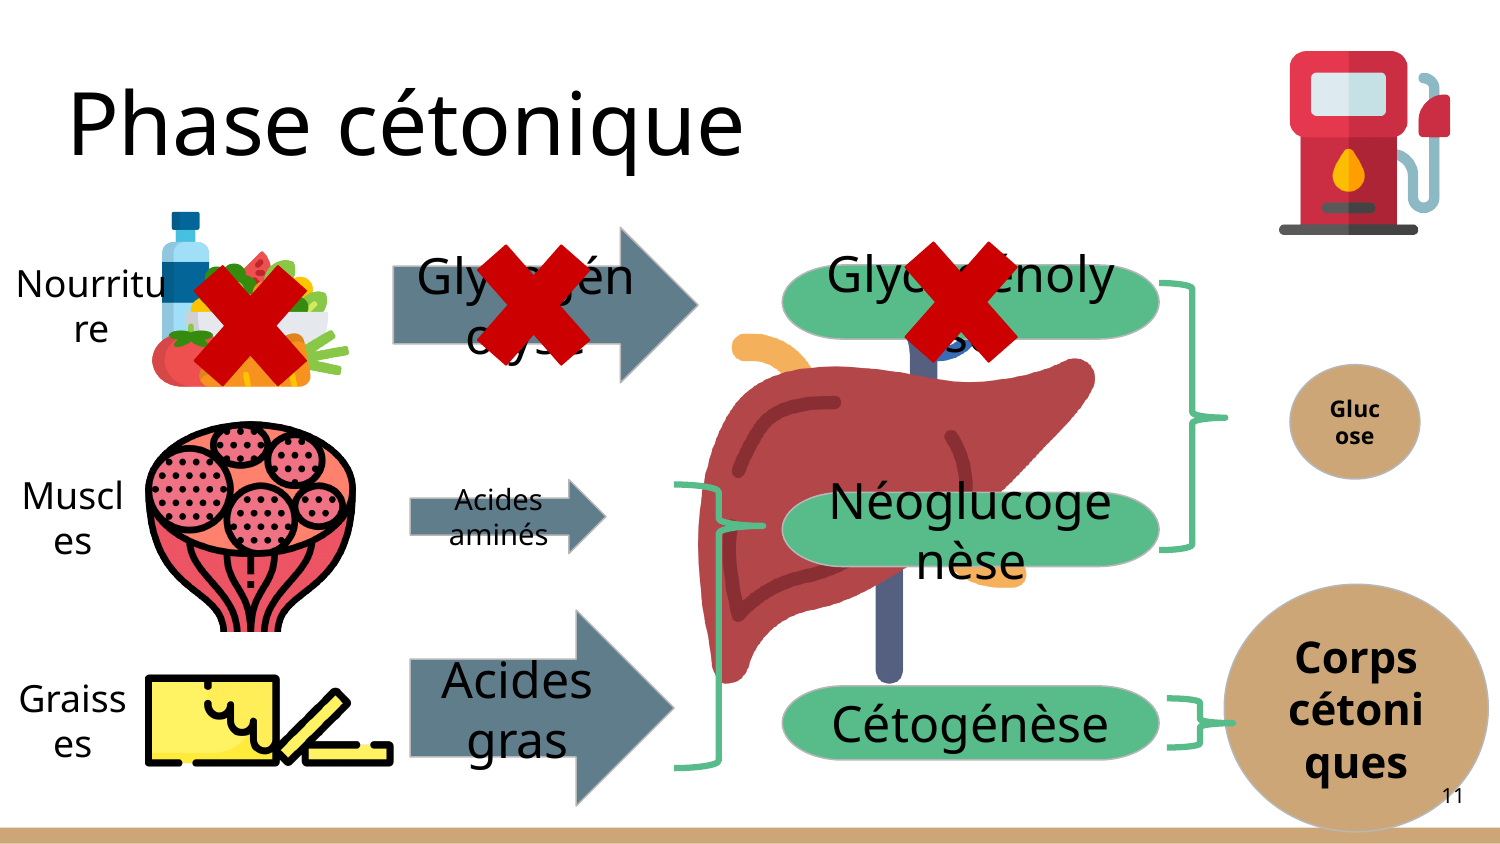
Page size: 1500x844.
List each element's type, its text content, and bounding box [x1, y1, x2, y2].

text_box Muscles [0, 448, 140, 585]
text_box [1166, 698, 1234, 748]
text_box Glucose [1290, 364, 1420, 479]
text_box Acides gras [410, 610, 674, 806]
picture [145, 421, 394, 844]
text_box Corps cétoniques [1224, 584, 1489, 832]
text_box Cétogénèse [782, 685, 1160, 760]
text_box Glycogénolyse [393, 266, 507, 344]
text_box [477, 245, 590, 365]
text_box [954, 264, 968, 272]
title Phase cétonique [51, 51, 1271, 189]
text_box [674, 484, 719, 769]
text_box [1159, 282, 1226, 551]
picture [697, 289, 1095, 686]
text_box Graisses [0, 651, 140, 789]
text_box Glycogénolyse [560, 227, 692, 383]
text_box Acides aminés [410, 479, 606, 554]
slide_number ‹#› [1389, 764, 1480, 830]
text_box Glycogénolyse [1001, 264, 1160, 340]
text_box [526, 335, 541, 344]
text_box Néoglucogenèse [1099, 492, 1160, 567]
picture [152, 200, 349, 398]
text_box Nourriture [0, 236, 147, 374]
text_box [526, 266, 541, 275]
picture [1272, 51, 1457, 235]
text_box Glycogénolyse [787, 264, 921, 287]
text_box [905, 242, 1018, 287]
